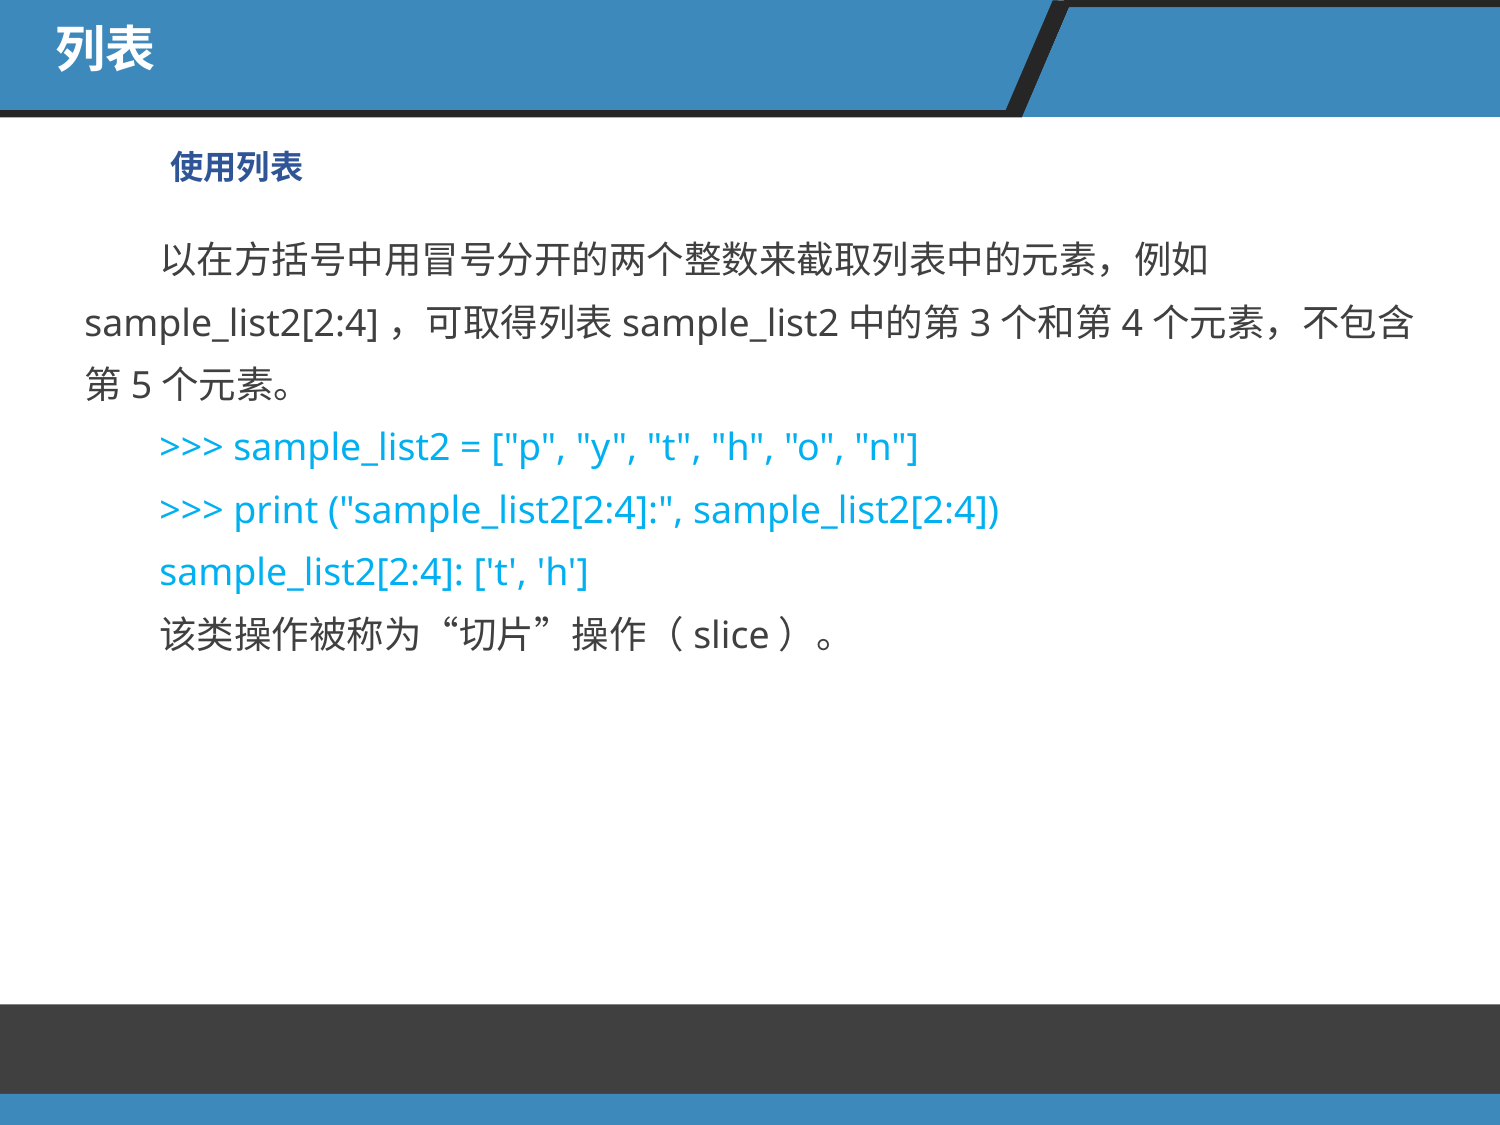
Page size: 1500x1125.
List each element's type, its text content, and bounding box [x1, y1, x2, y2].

text_box 列表 [40, 17, 653, 111]
text_box 以在方括号中用冒号分开的两个整数来截取列表中的元素，例如sample_list2[2:4]，可取得列表sample_list2中的第3个和第4个元素，不包含第5个元素。 >>> sample_list2 = ["p", "y", "t", "h", "o", "n"] >>> print ("sample_list2[2:4]:", sample_list2[2:4]) sample_list2[2:4]: ['t', 'h'] 该类操作被称为“切片”操作（slice）。 [69, 211, 1462, 664]
list 使用列表 [155, 143, 631, 233]
